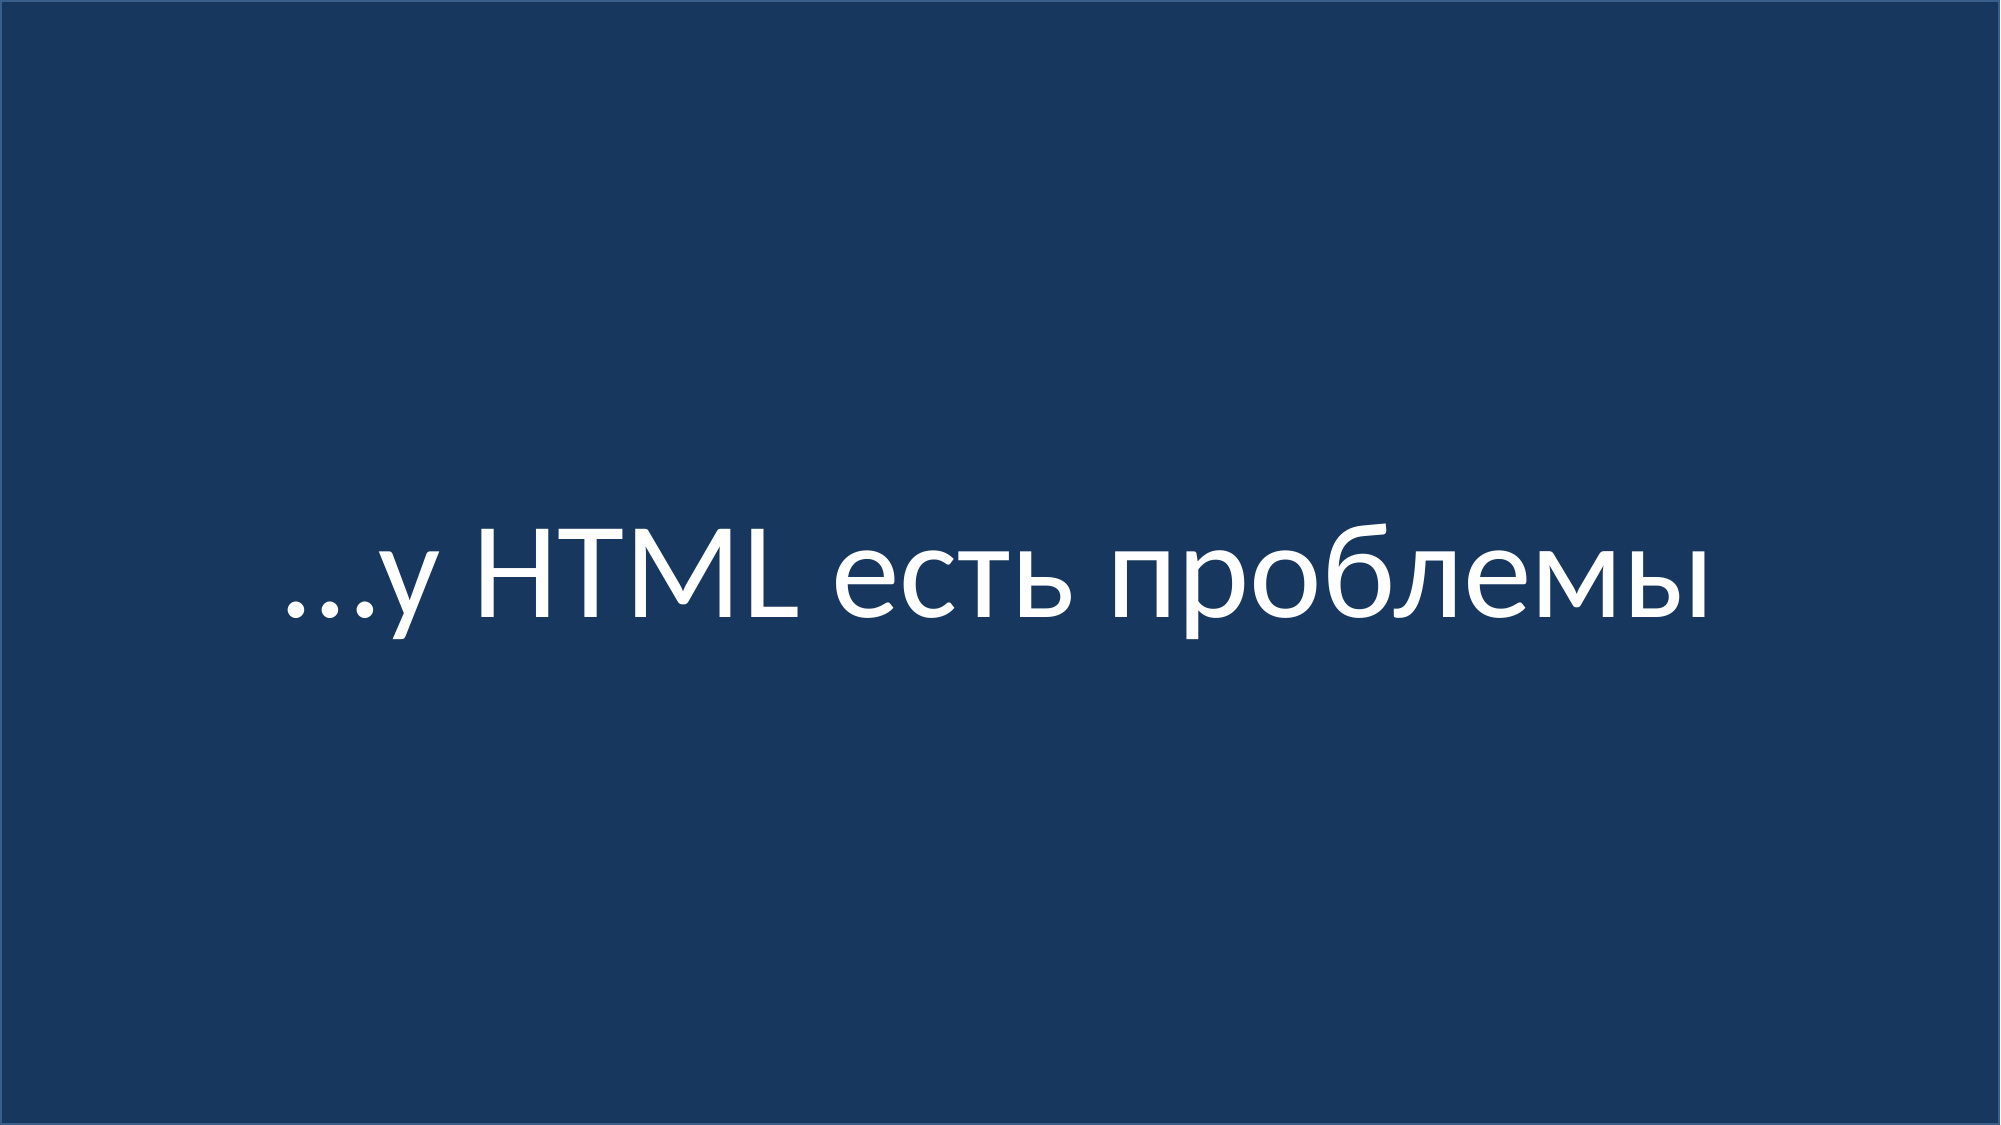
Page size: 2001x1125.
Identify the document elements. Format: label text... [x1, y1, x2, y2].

text_box …у HTML есть проблемы [0, 0, 2000, 1125]
